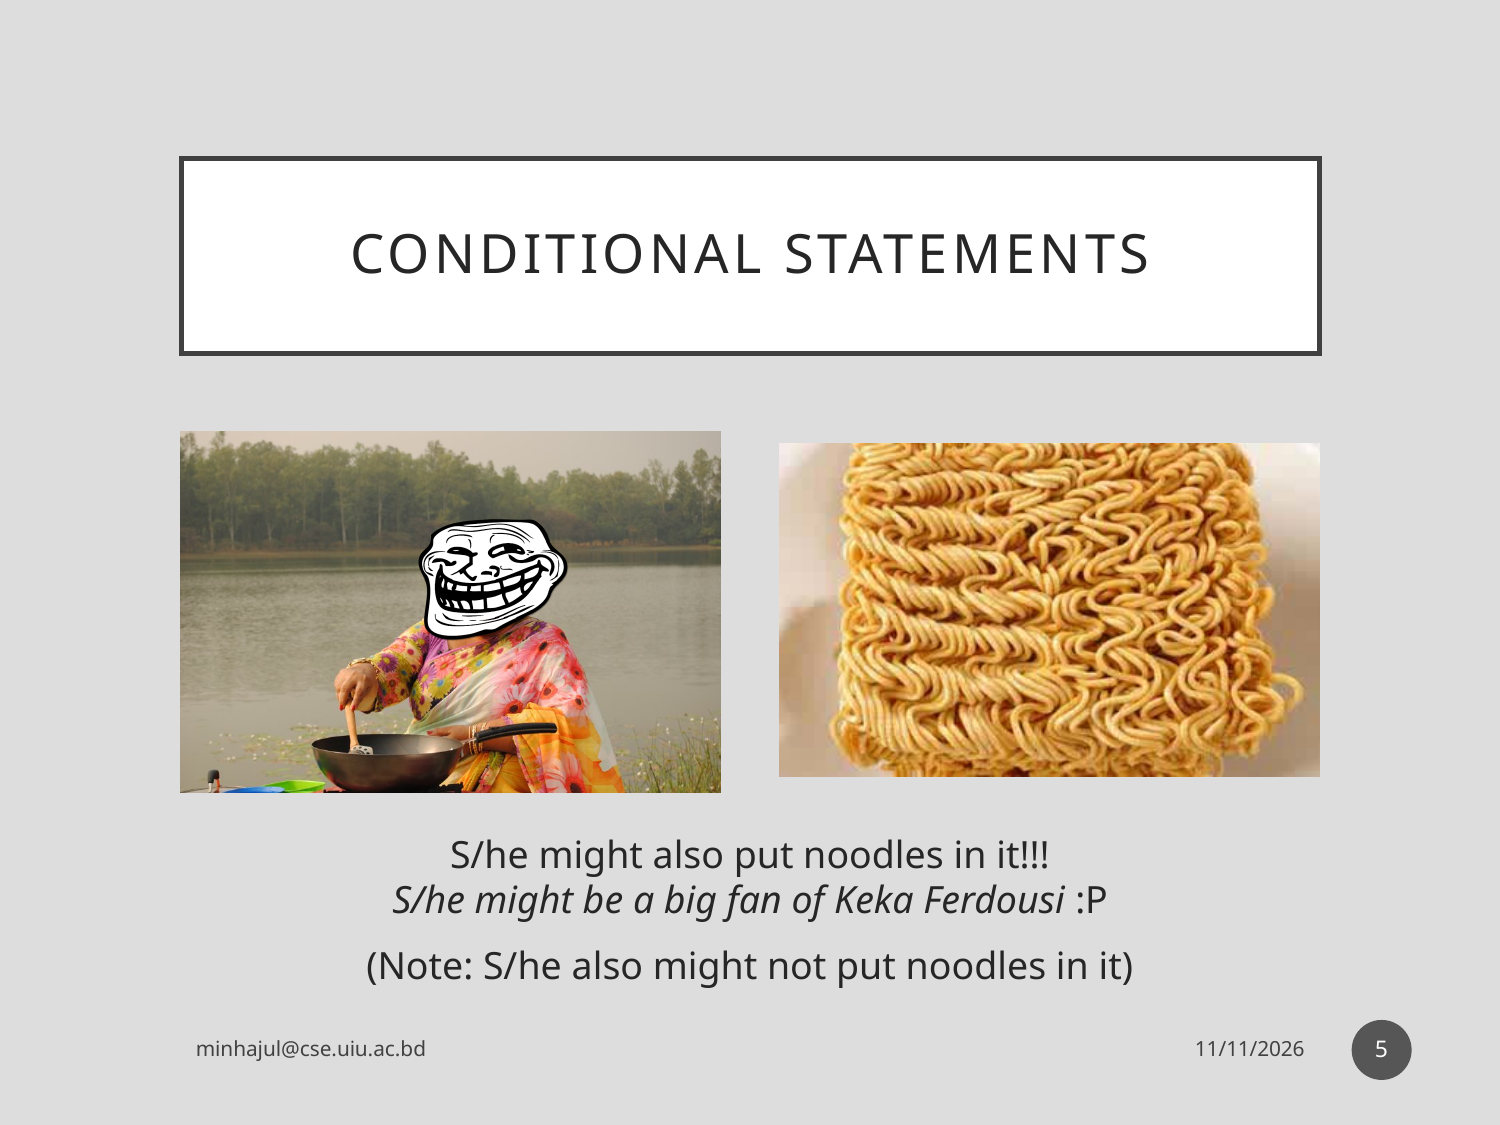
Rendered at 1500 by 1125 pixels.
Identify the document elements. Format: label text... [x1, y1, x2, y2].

slide_number 5 [1351, 1019, 1412, 1080]
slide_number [980, 1023, 1320, 1077]
picture [180, 431, 721, 793]
footer minhajul@cse.uiu.ac.bd [180, 1023, 929, 1076]
list S/he might also put noodles in it!!! S/he might be a big fan of Keka Ferdousi :P (Note: S/he also might not put noodles in it) [180, 823, 1320, 1020]
picture [779, 443, 1320, 777]
title Conditional Statements [179, 156, 1322, 356]
